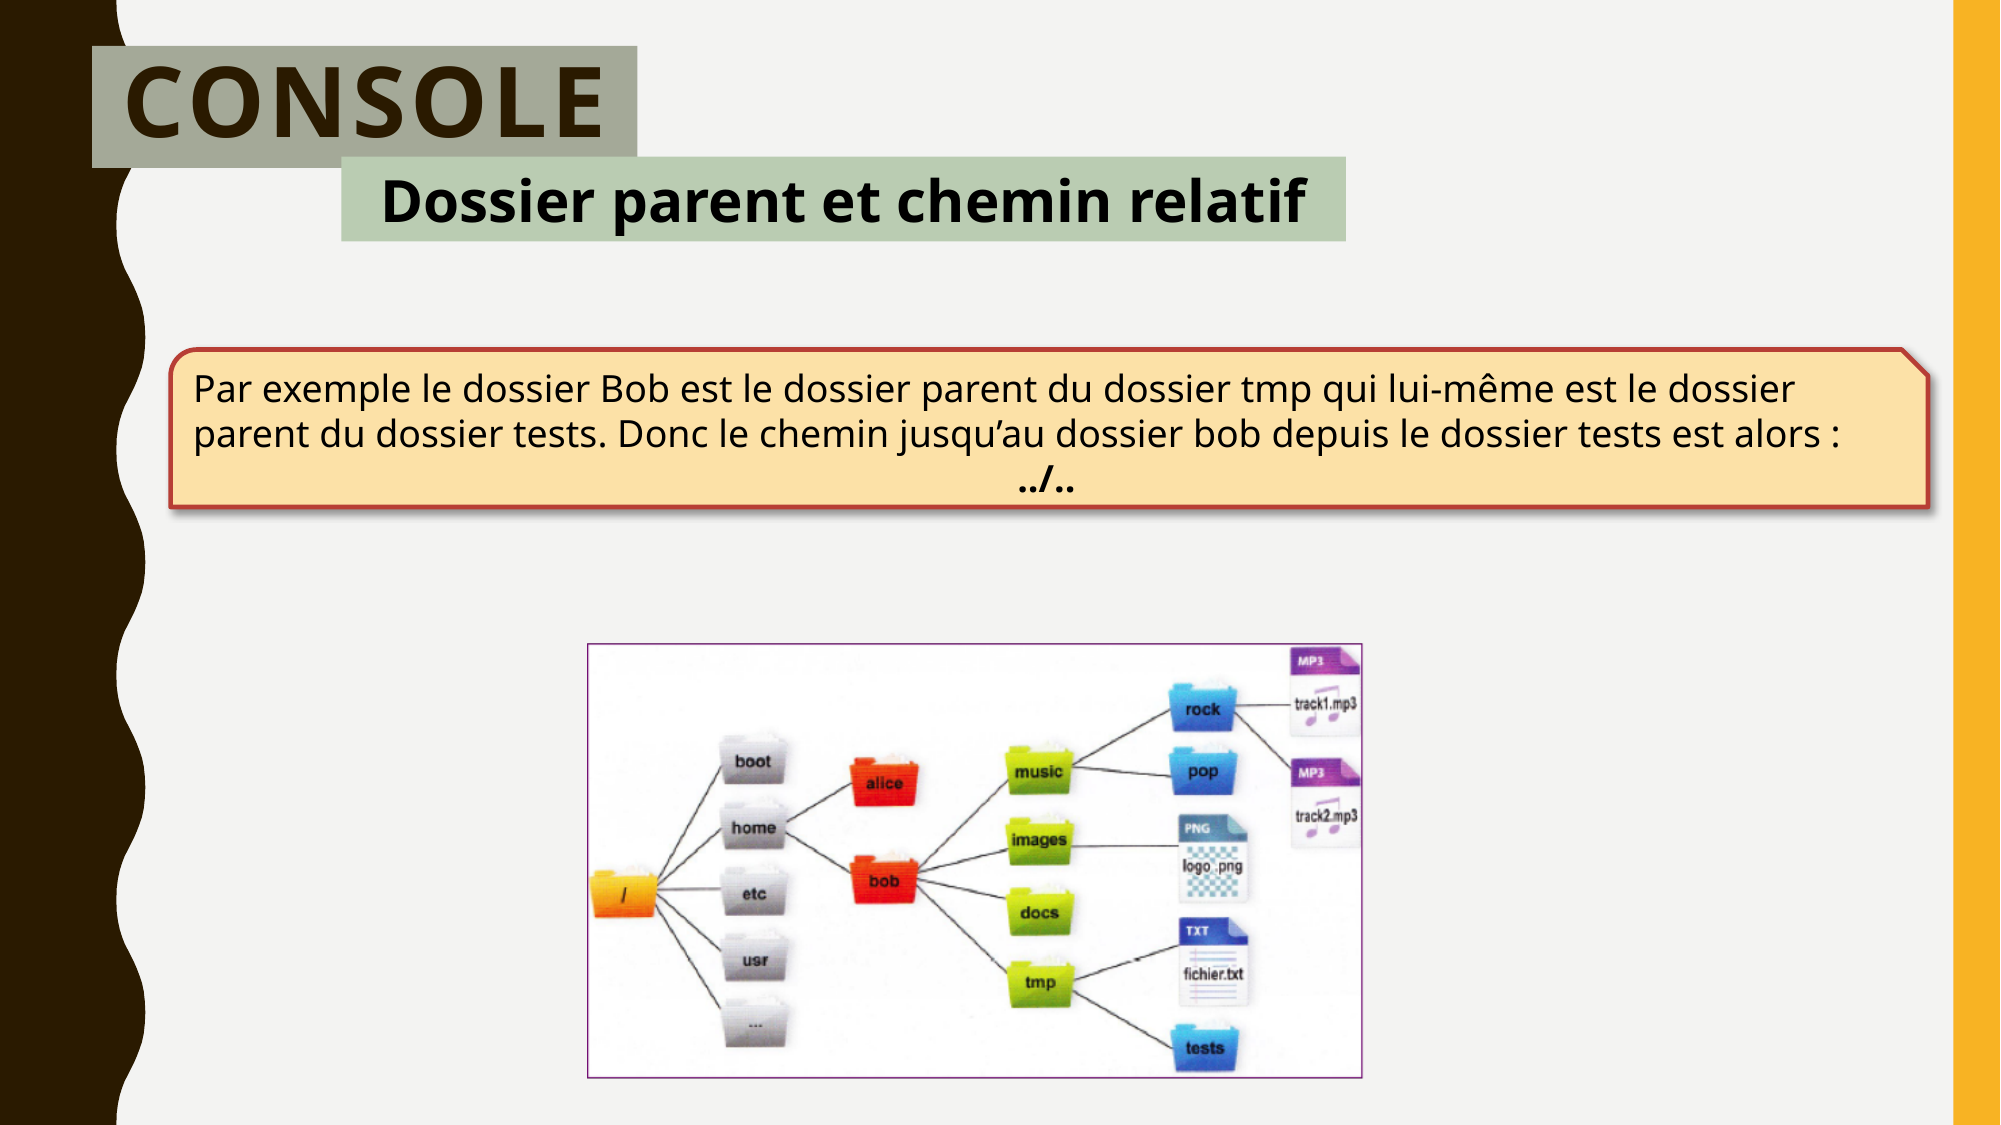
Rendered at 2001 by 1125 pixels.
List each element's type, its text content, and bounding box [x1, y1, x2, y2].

text_box Dossier parent et chemin relatif [341, 156, 1346, 242]
picture [586, 642, 1364, 1080]
title Console [92, 45, 638, 168]
text_box Par exemple le dossier Bob est le dossier parent du dossier tmp qui lui-même est le dossier parent du dossier tests. Donc le chemin jusqu’au dossier bob depuis le dossier tests est alors : ../.. [169, 348, 1930, 509]
